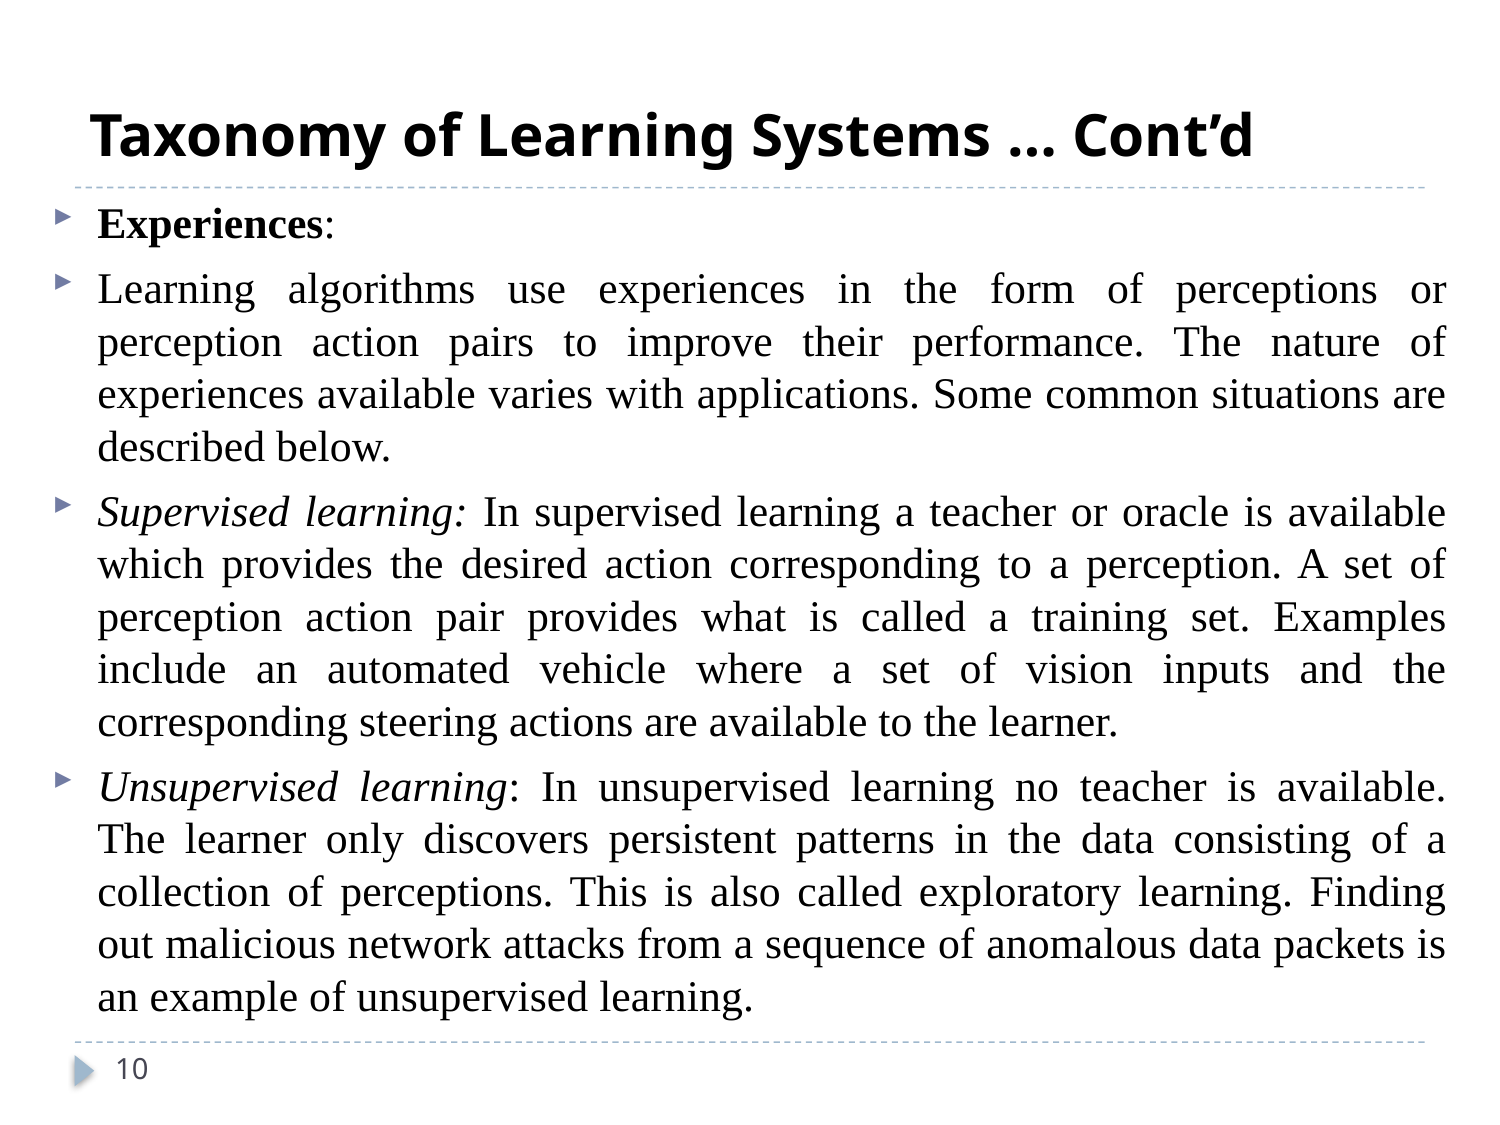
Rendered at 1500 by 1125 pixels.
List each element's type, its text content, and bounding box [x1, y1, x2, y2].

slide_number 10 [100, 1042, 426, 1103]
title Taxonomy of Learning Systems … Cont’d [75, 87, 1425, 175]
list Experiences: Learning algorithms use experiences in the form of perceptions or perception action pairs to improve their performance. The nature of experiences available varies with applications. Some common situations are described below. Supervised learning: In supervised learning a teacher or oracle is available which provides the desired action corresponding to a perception. A set of perception action pair provides what is called a training set. Examples include an automated vehicle where a set of vision inputs and the corresponding steering actions are available to the learner. Unsupervised learning: In unsupervised learning no teacher is available. The learner only discovers persistent patterns in the data consisting of a collection of perceptions. This is also called exploratory learning. Finding out malicious network attacks from a sequence of anomalous data packets is an example of unsupervised learning. [37, 187, 1463, 1038]
